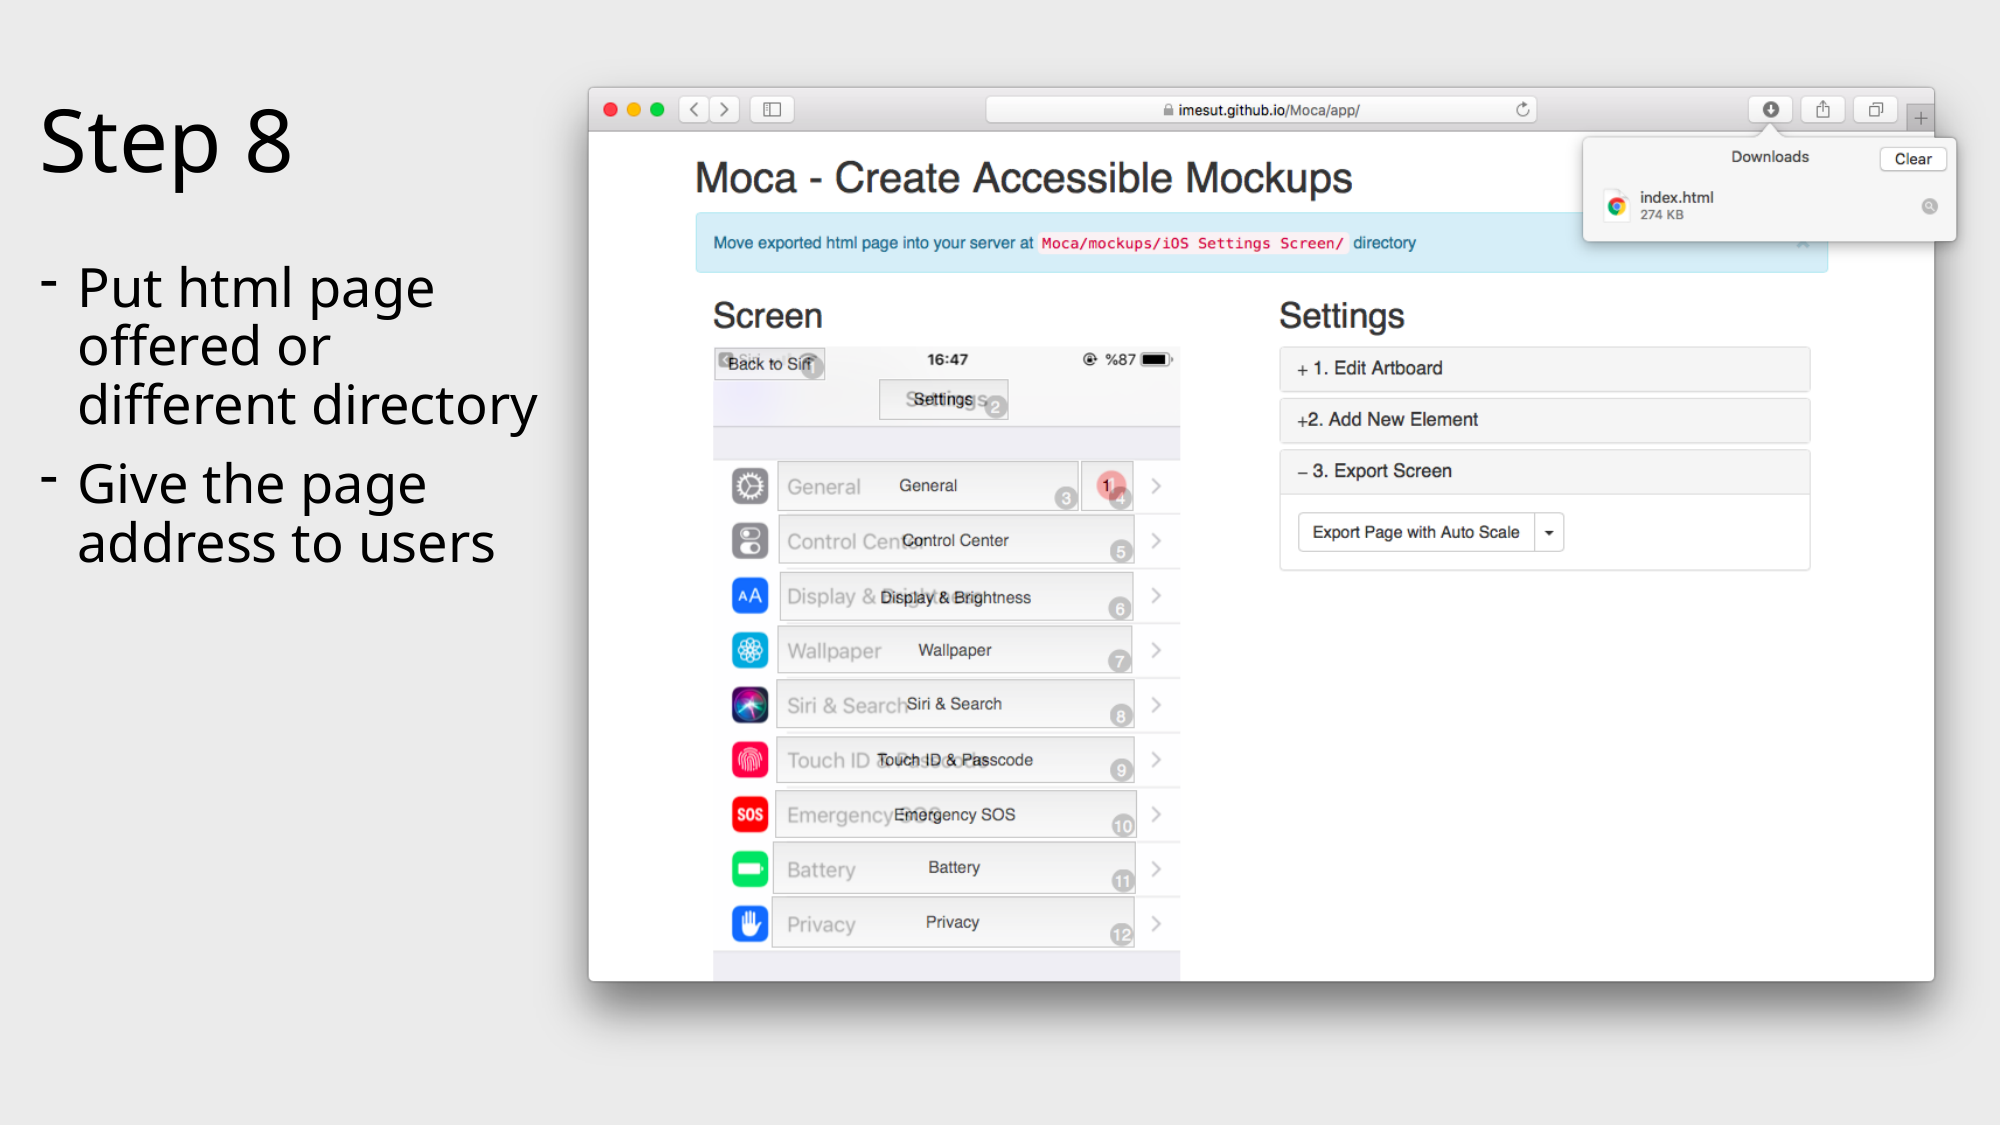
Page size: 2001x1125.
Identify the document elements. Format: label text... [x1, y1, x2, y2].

title Step 8 [24, 89, 523, 200]
list Put html page offered or different directory Give the page address to users [24, 252, 523, 982]
picture [523, 50, 2000, 1075]
